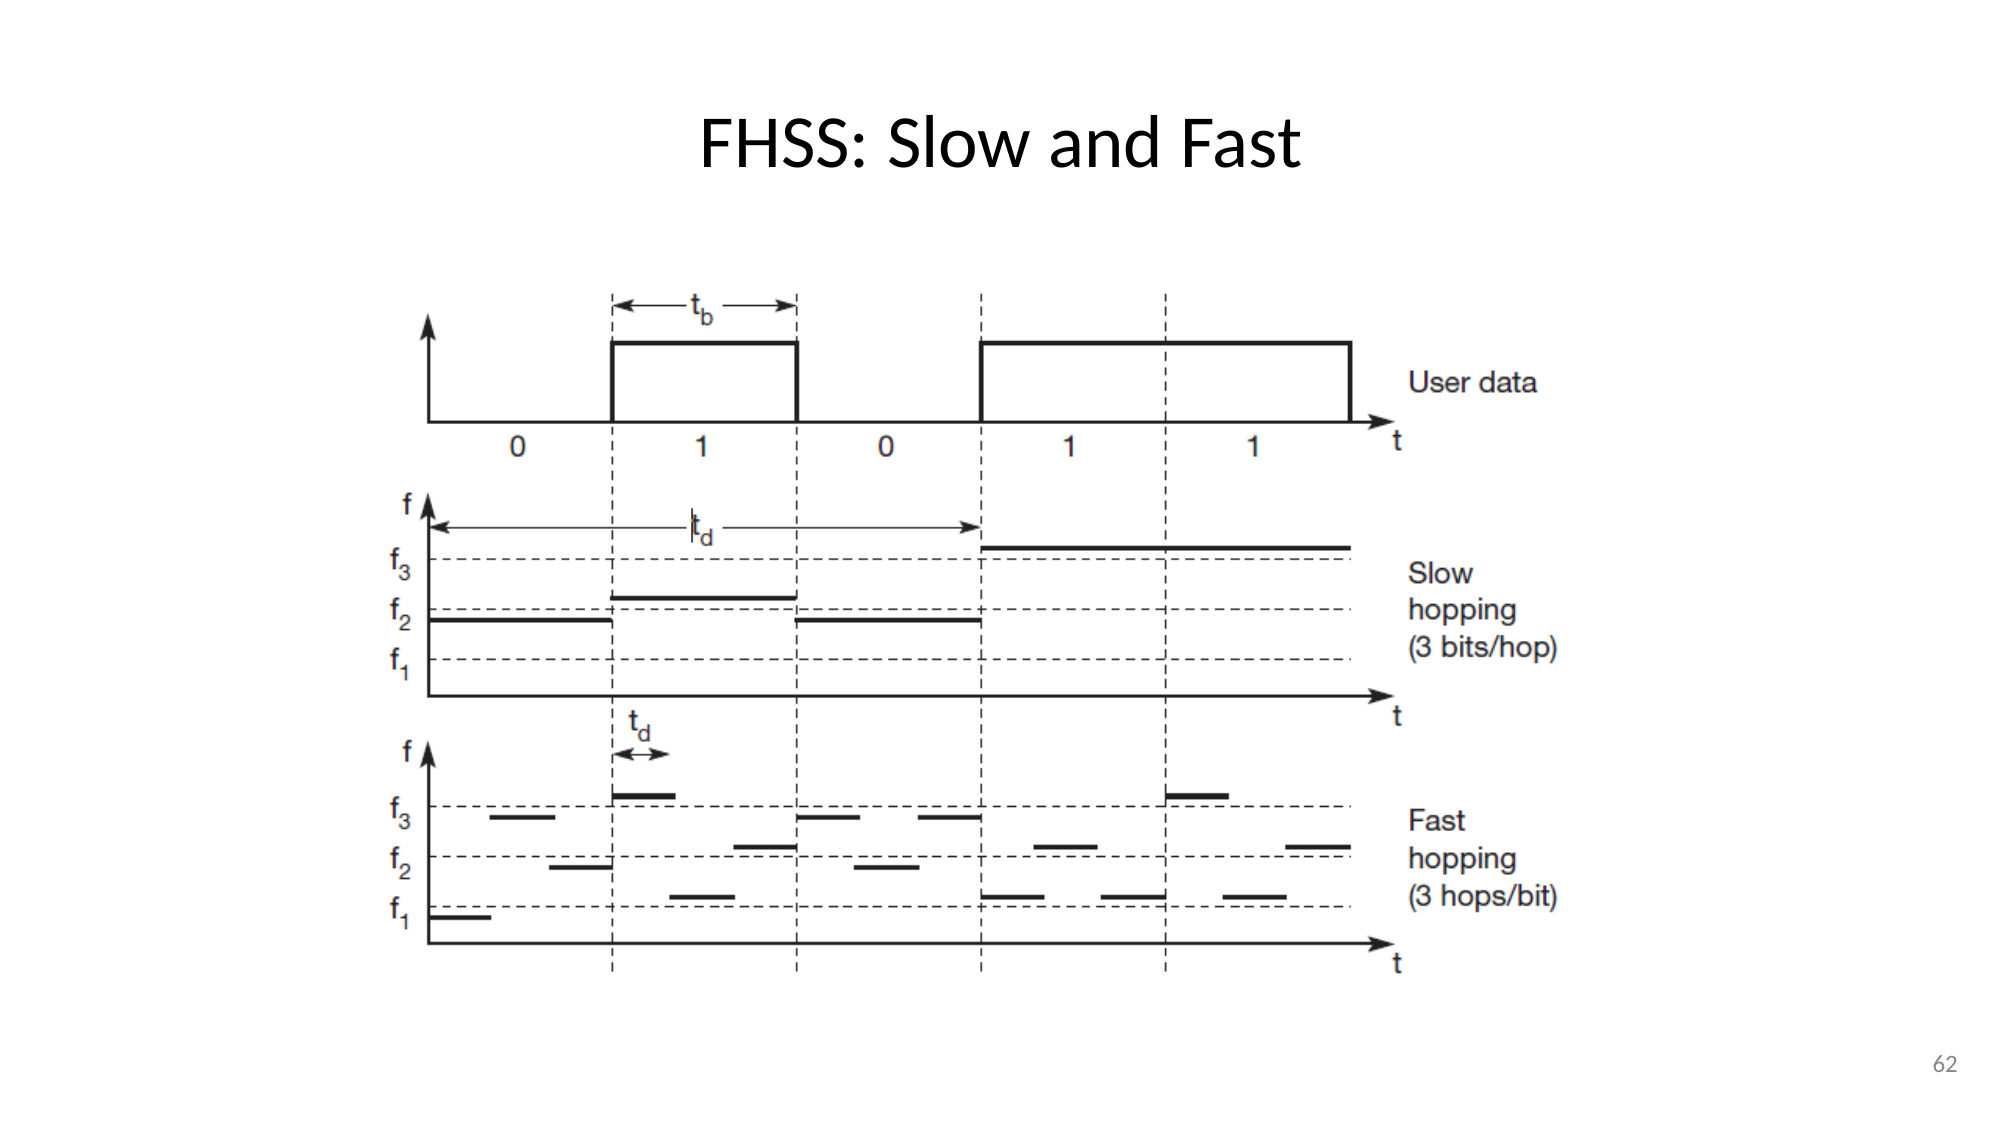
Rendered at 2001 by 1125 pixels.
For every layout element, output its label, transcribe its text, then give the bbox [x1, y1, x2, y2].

picture [367, 244, 1595, 1011]
slide_number ‹#› [1853, 1019, 1974, 1106]
title FHSS: Slow and Fast [302, 51, 1701, 236]
